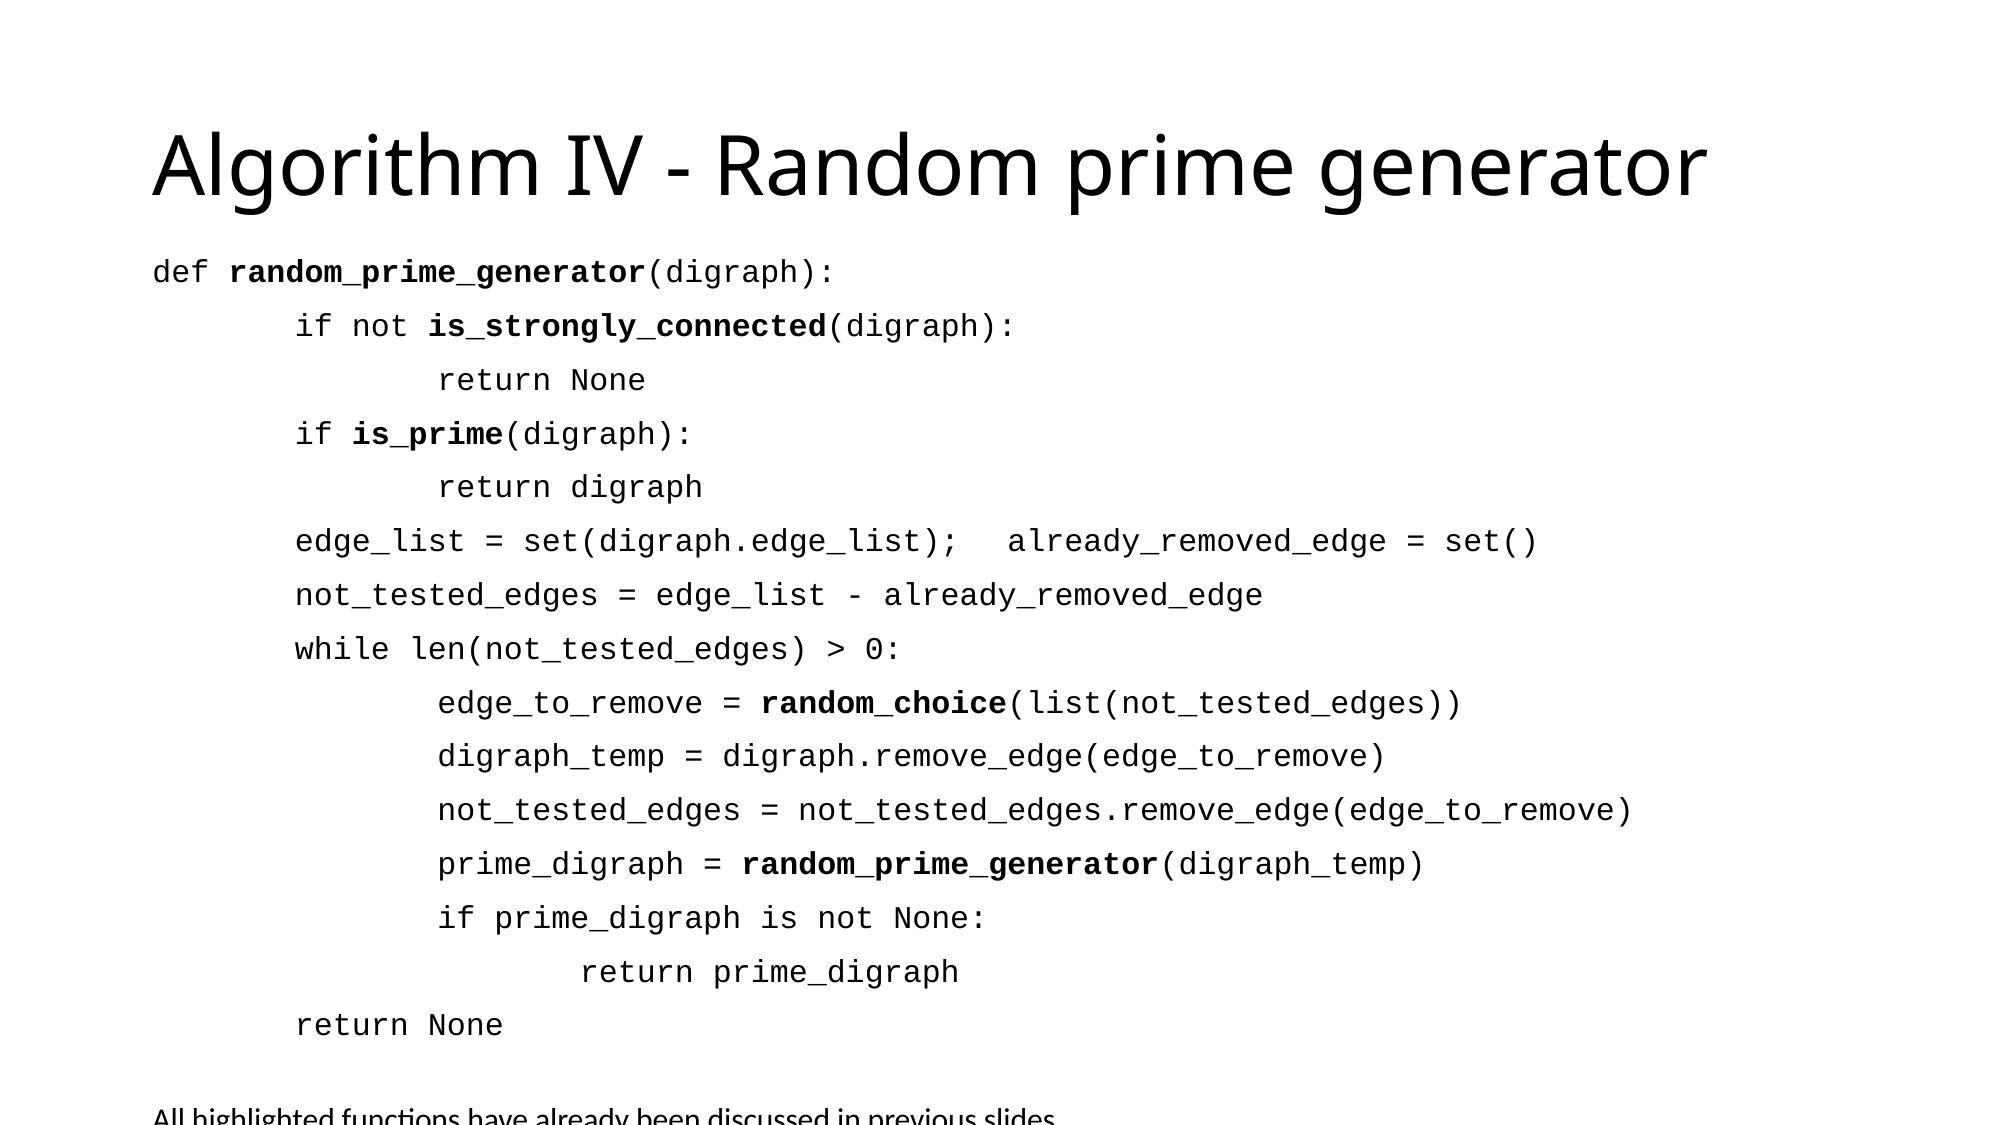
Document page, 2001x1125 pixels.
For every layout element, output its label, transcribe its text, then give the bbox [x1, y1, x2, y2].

title Algorithm IV - Random prime generator [137, 59, 1863, 248]
list def random_prime_generator(digraph): if not is_strongly_connected(digraph): return None if is_prime(digraph): return digraph edge_list = set(digraph.edge_list); already_removed_edge = set() not_tested_edges = edge_list - already_removed_edge while len(not_tested_edges) > 0: edge_to_remove = random_choice(list(not_tested_edges)) digraph_temp = digraph.remove_edge(edge_to_remove) not_tested_edges = not_tested_edges.remove_edge(edge_to_remove) prime_digraph = random_prime_generator(digraph_temp) if prime_digraph is not None: return prime_digraph return None All highlighted functions have already been discussed in previous slides. [137, 248, 1863, 1125]
